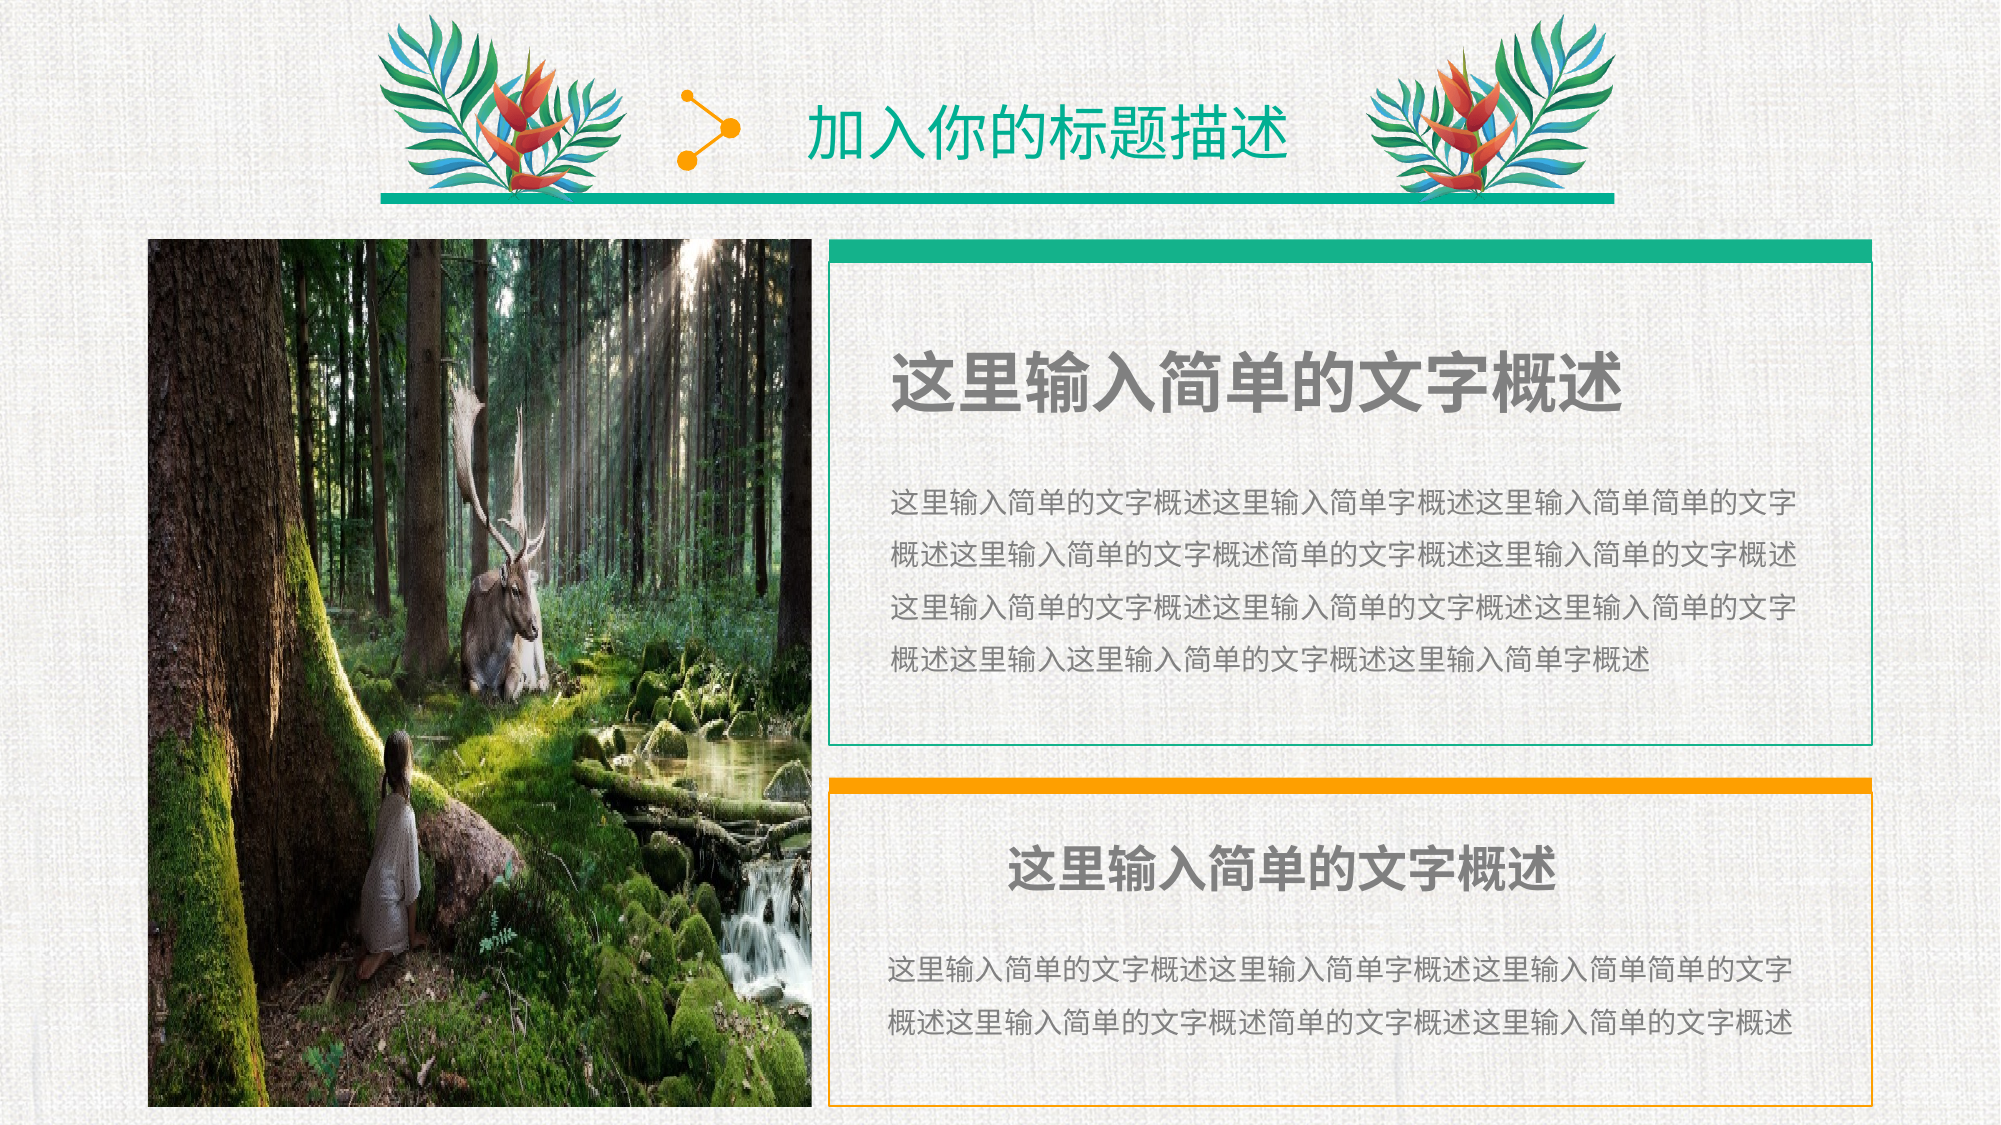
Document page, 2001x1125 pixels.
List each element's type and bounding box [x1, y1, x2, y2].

text_box [828, 777, 1873, 1107]
picture [0, 0, 2001, 1125]
text_box [146, 237, 814, 1108]
text_box [364, 0, 1628, 217]
text_box [828, 239, 1873, 746]
